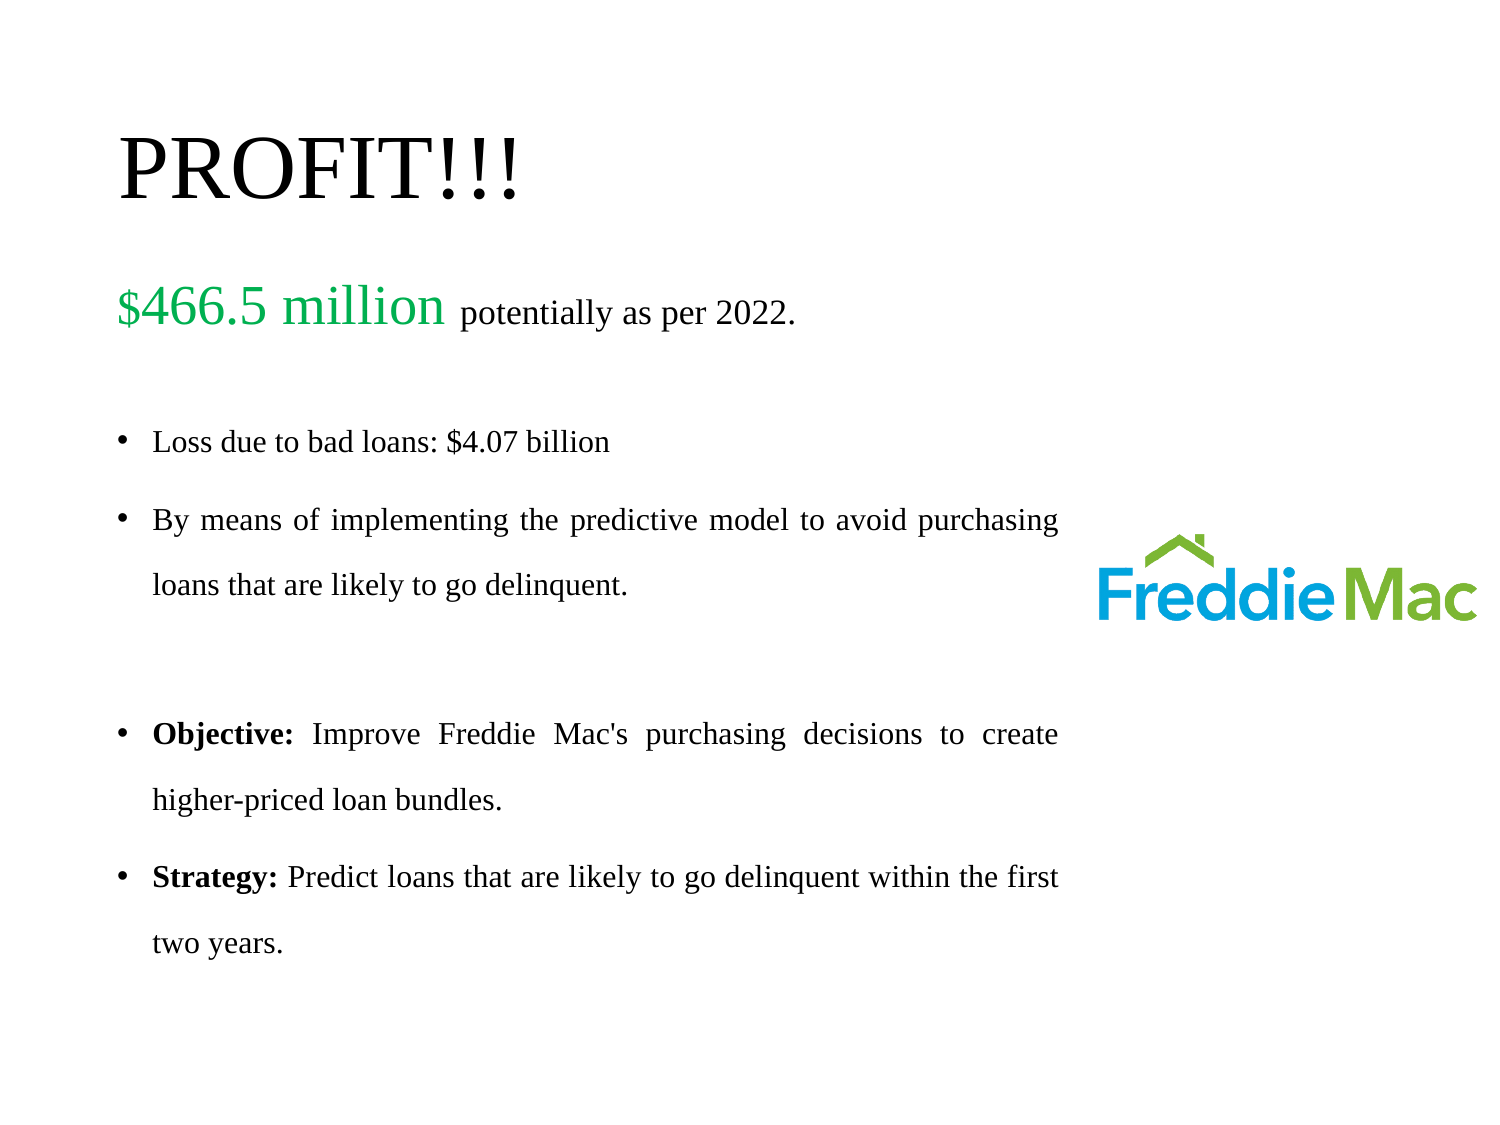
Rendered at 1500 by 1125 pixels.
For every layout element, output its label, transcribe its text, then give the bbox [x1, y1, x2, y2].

title PROFIT!!! [103, 59, 1397, 278]
picture [1075, 508, 1500, 645]
list $466.5 million potentially as per 2022. Loss due to bad loans: $4.07 billion By means of implementing the predictive model to avoid purchasing loans that are likely to go delinquent. Objective: Improve Freddie Mac's purchasing decisions to create higher-priced loan bundles. Strategy: Predict loans that are likely to go delinquent within the first two years. [101, 268, 1076, 978]
